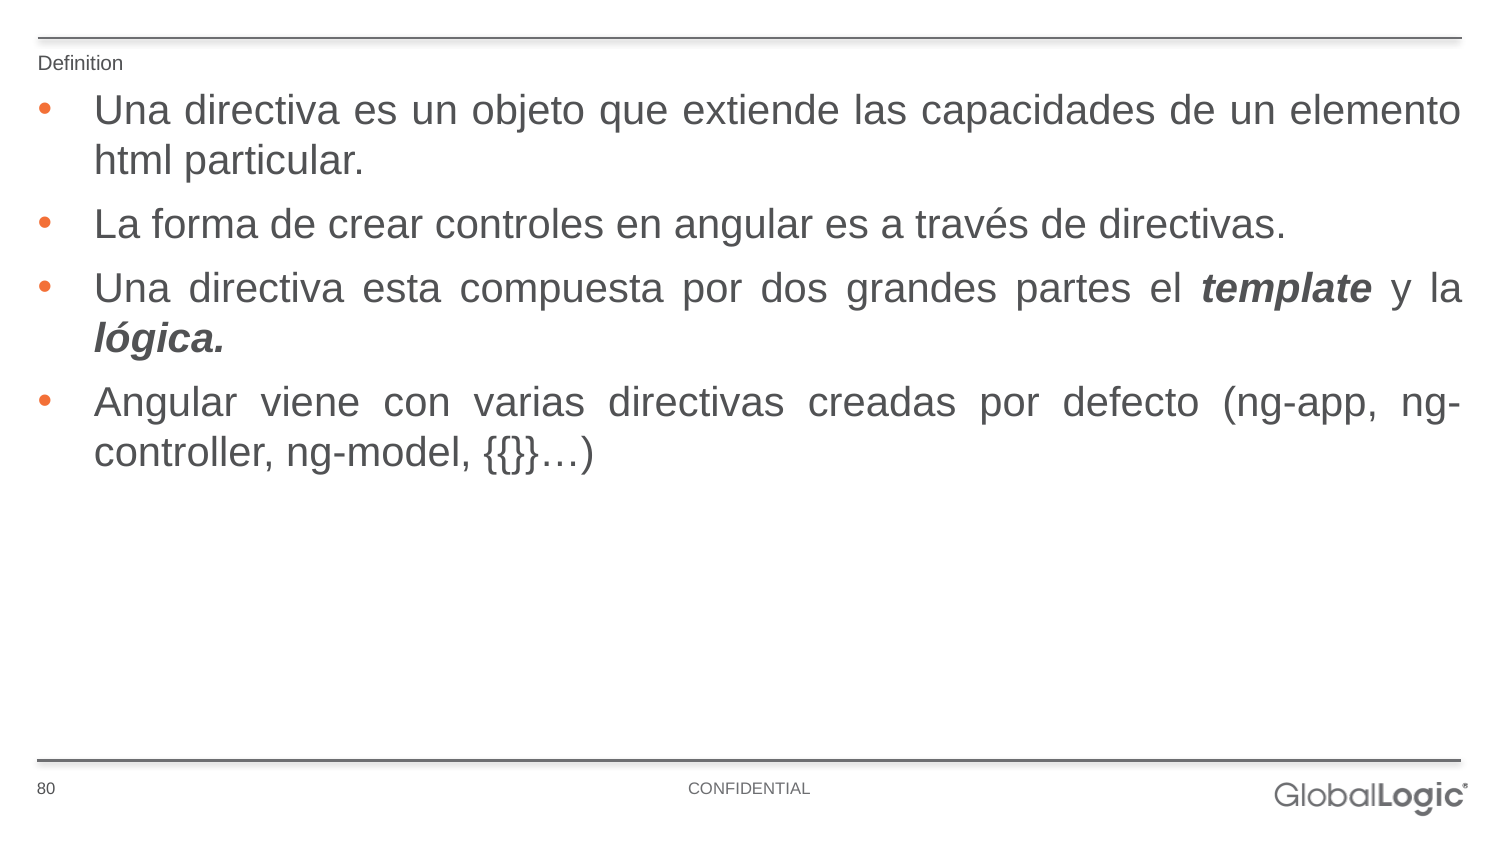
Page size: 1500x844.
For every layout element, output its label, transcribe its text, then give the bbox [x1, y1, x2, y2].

list Una directiva es un objeto que extiende las capacidades de un elemento html particular. La forma de crear controles en angular es a través de directivas. Una directiva esta compuesta por dos grandes partes el template y la lógica. Angular viene con varias directivas creadas por defecto (ng-app, ng-controller, ng-model, {{}}…) [37, 82, 1463, 728]
list Definition [37, 49, 750, 87]
picture [1274, 781, 1468, 817]
